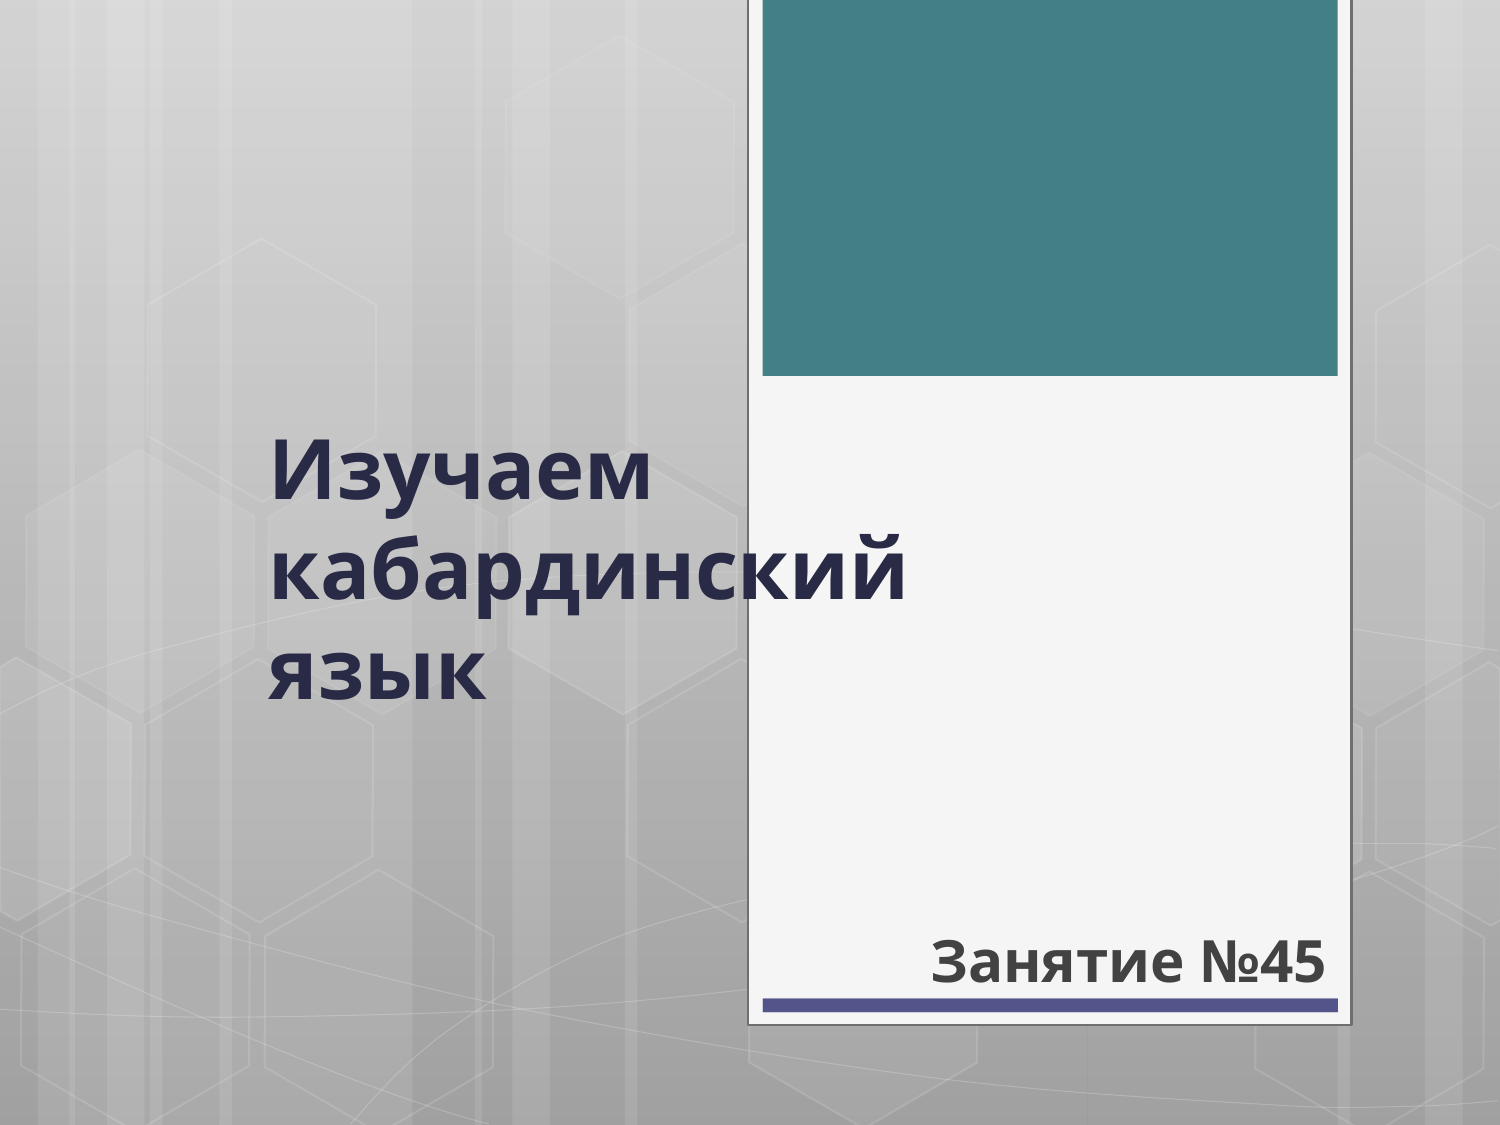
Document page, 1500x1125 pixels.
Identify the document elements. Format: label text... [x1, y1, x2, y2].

subtitle Занятие №45 [915, 916, 1459, 1089]
title Изучаем кабардинский язык [253, 408, 1320, 724]
